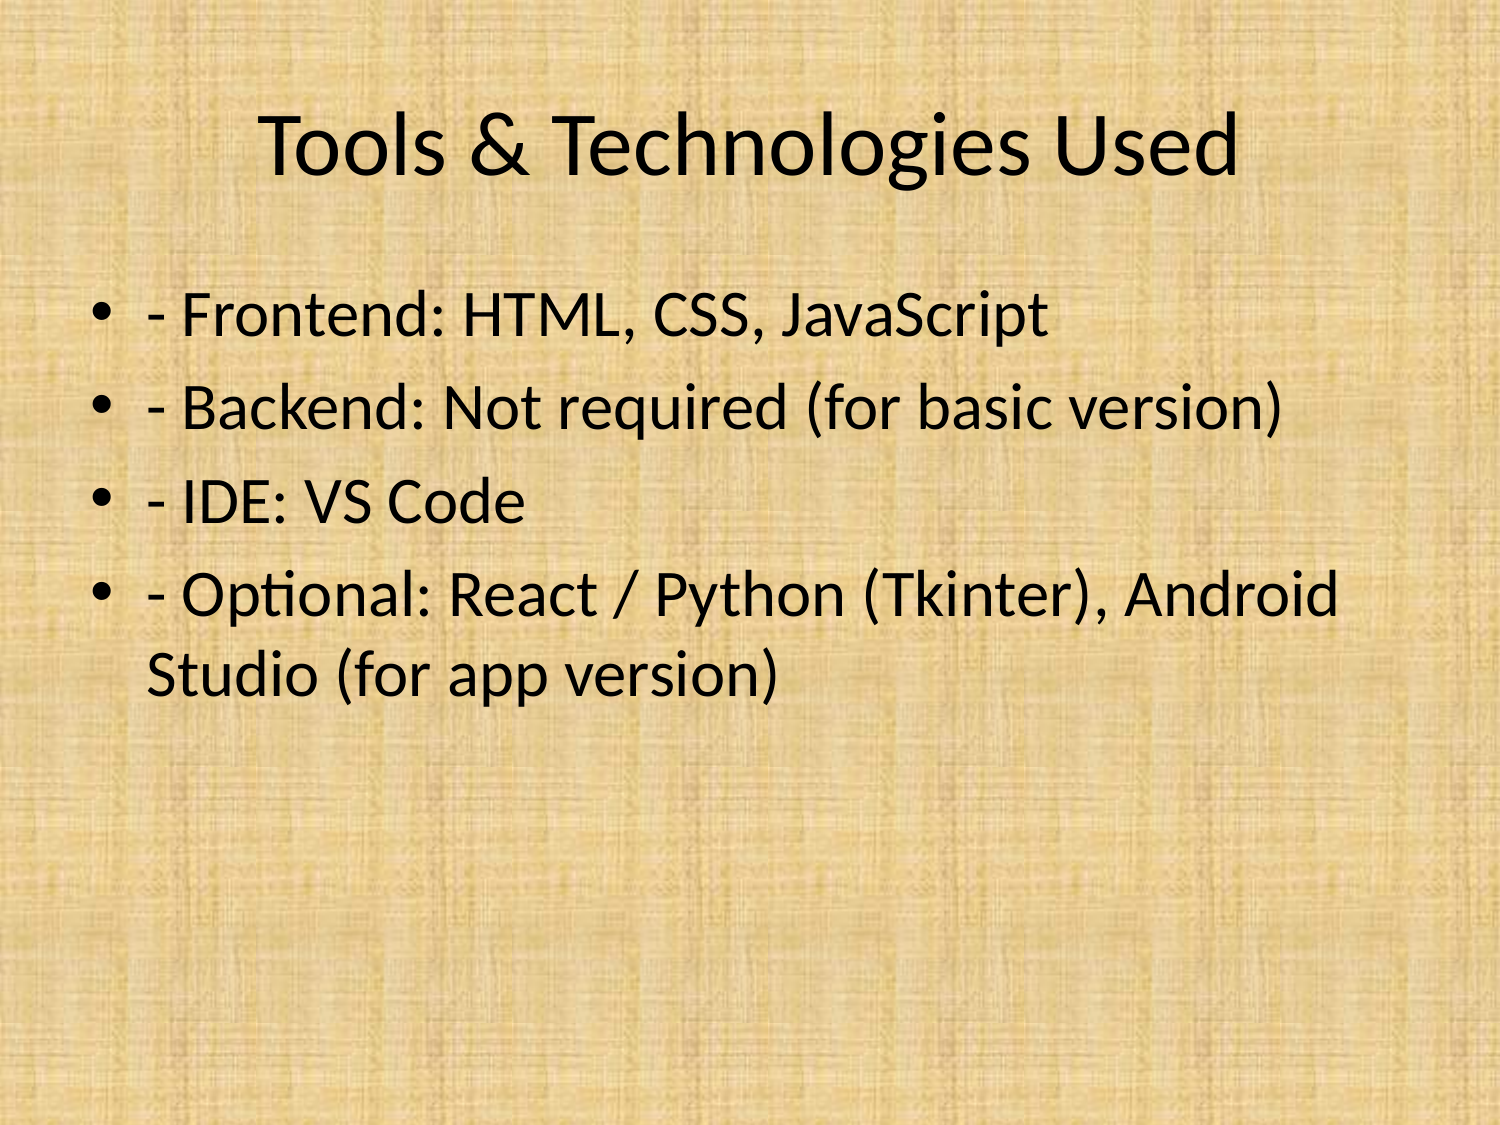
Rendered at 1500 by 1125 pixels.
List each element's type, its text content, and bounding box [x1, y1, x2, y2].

title Tools & Technologies Used [75, 45, 1425, 233]
list - Frontend: HTML, CSS, JavaScript - Backend: Not required (for basic version) - IDE: VS Code - Optional: React / Python (Tkinter), Android Studio (for app version) [75, 262, 1425, 1005]
picture [0, 0, 1500, 1125]
